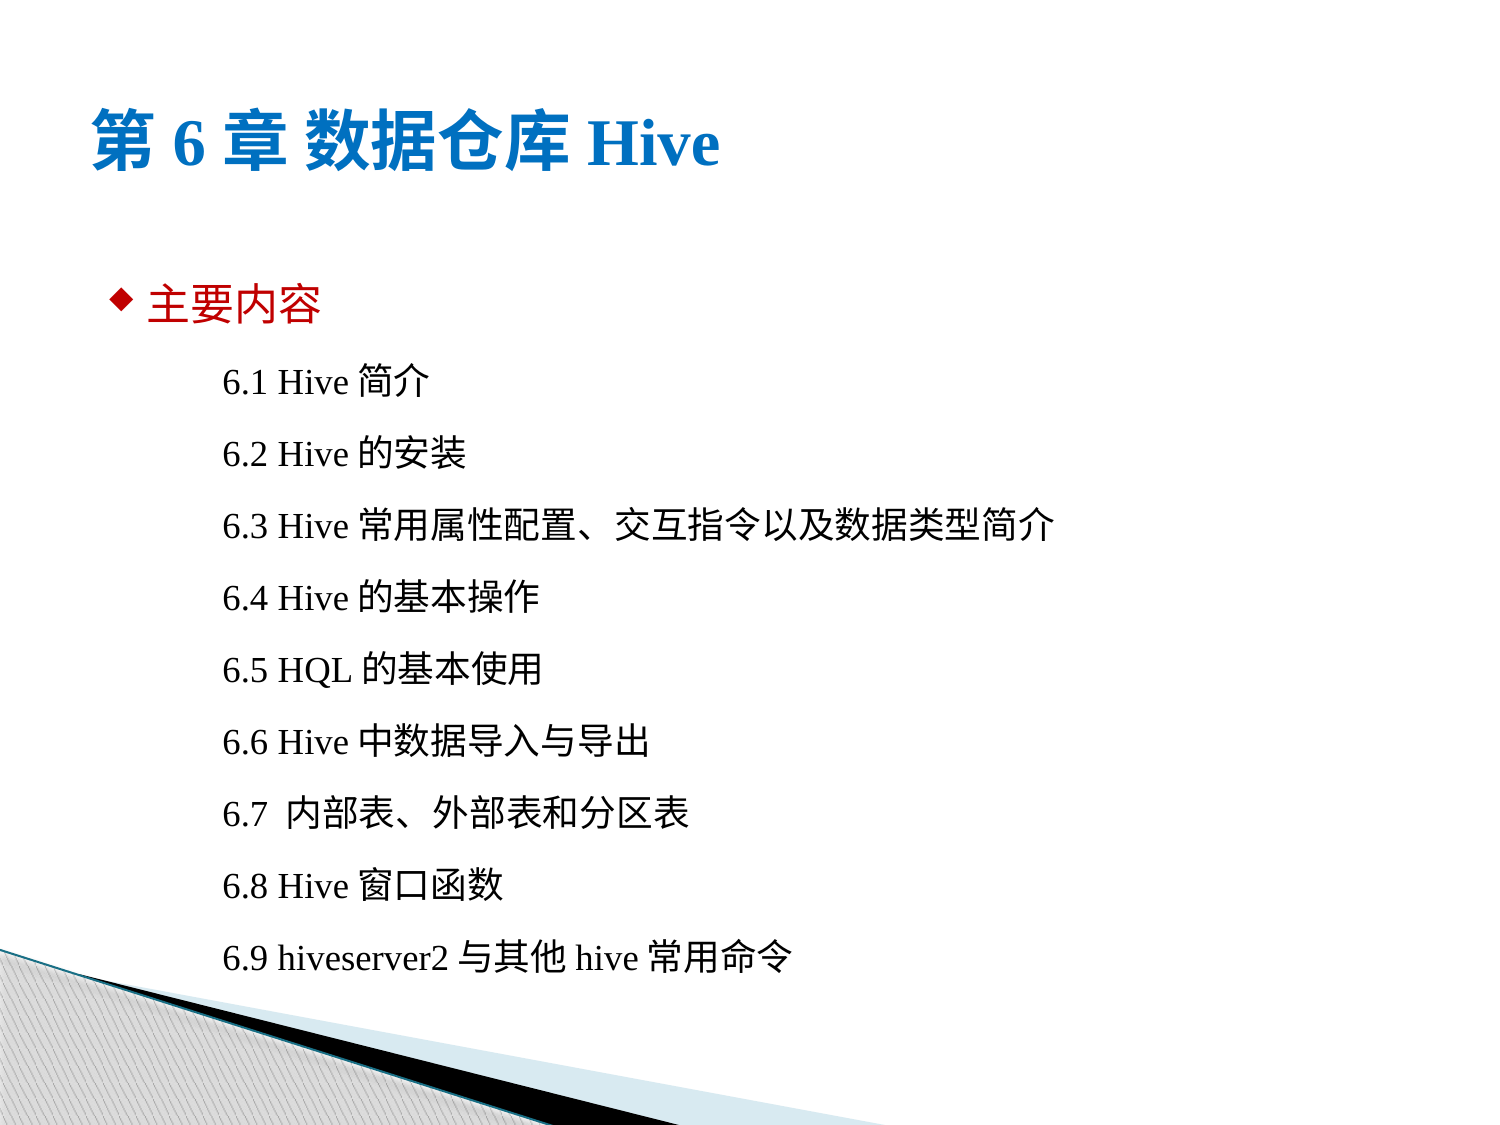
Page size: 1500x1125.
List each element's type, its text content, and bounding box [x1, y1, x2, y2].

list 主要内容 6.1 Hive简介 6.2 Hive的安装 6.3 Hive常用属性配置、交互指令以及数据类型简介 6.4 Hive的基本操作 6.5 HQL的基本使用 6.6 Hive中数据导入与导出 6.7 内部表、外部表和分区表 6.8 Hive窗口函数 6.9 hiveserver2与其他hive常用命令 [75, 243, 1425, 986]
title 第6章 数据仓库Hive [75, 45, 916, 233]
